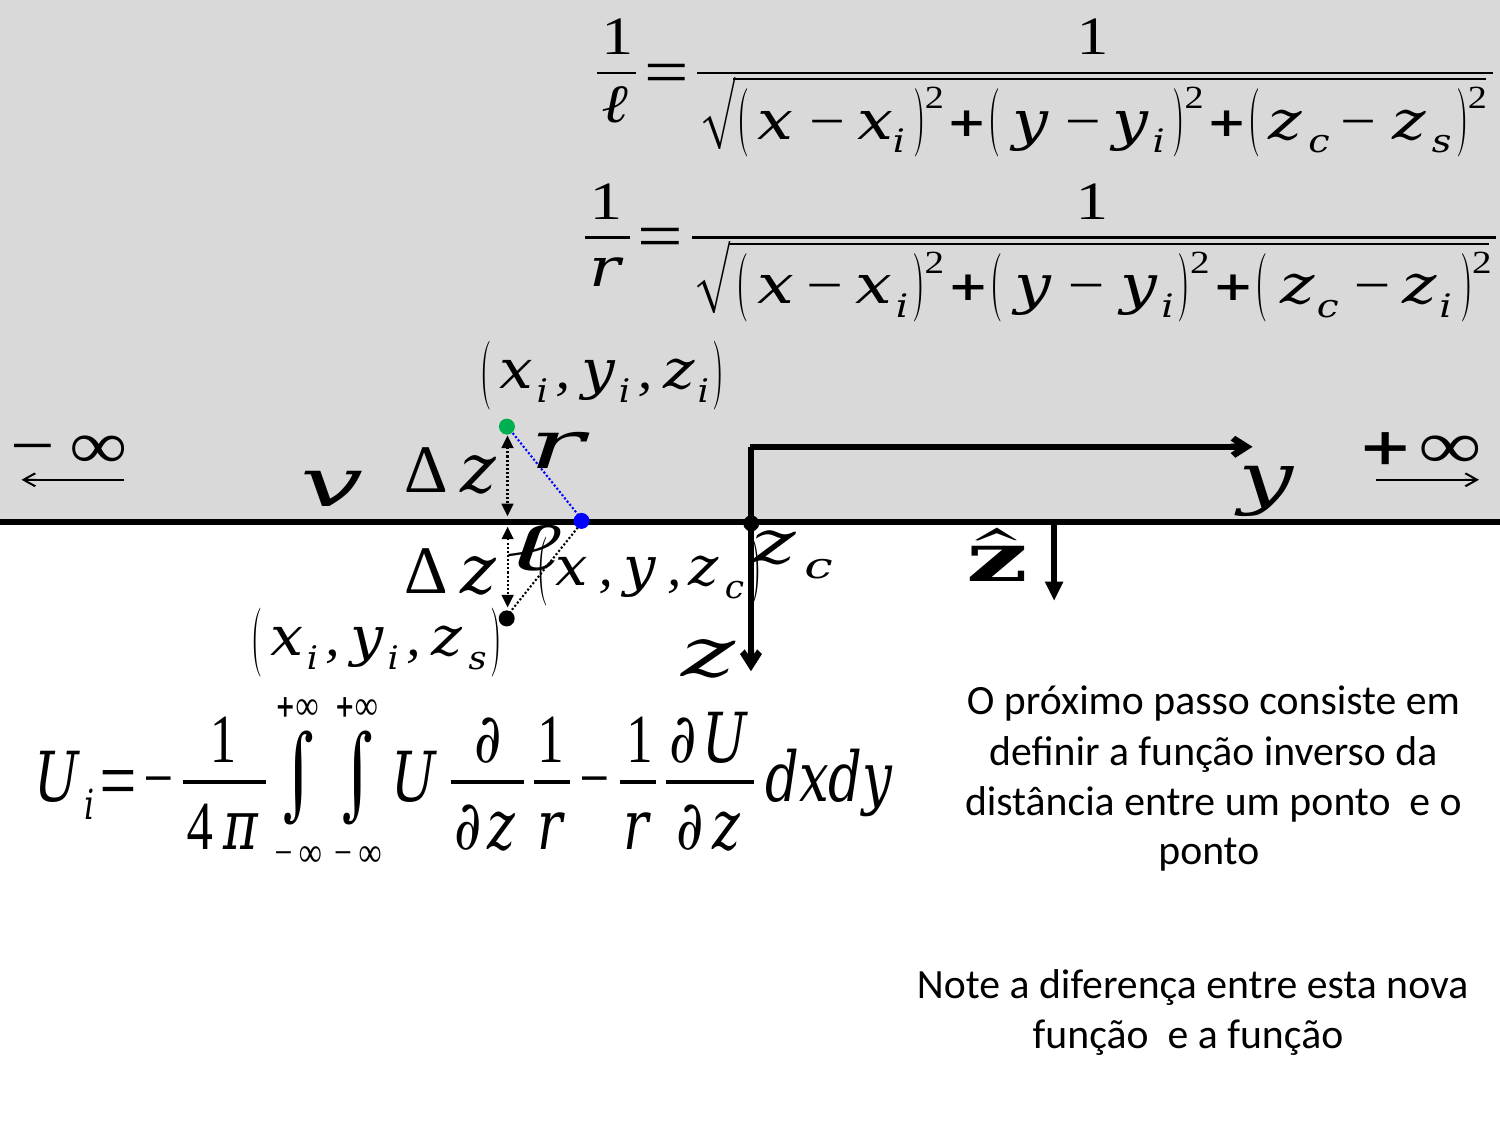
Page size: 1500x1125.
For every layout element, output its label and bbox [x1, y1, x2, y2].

text_box [498, 613, 512, 627]
text_box [0, 0, 1500, 524]
text_box [498, 418, 515, 433]
text_box [5, 408, 129, 485]
text_box [1360, 408, 1483, 485]
text_box [756, 517, 760, 530]
text_box [507, 426, 584, 522]
text_box [506, 529, 583, 617]
